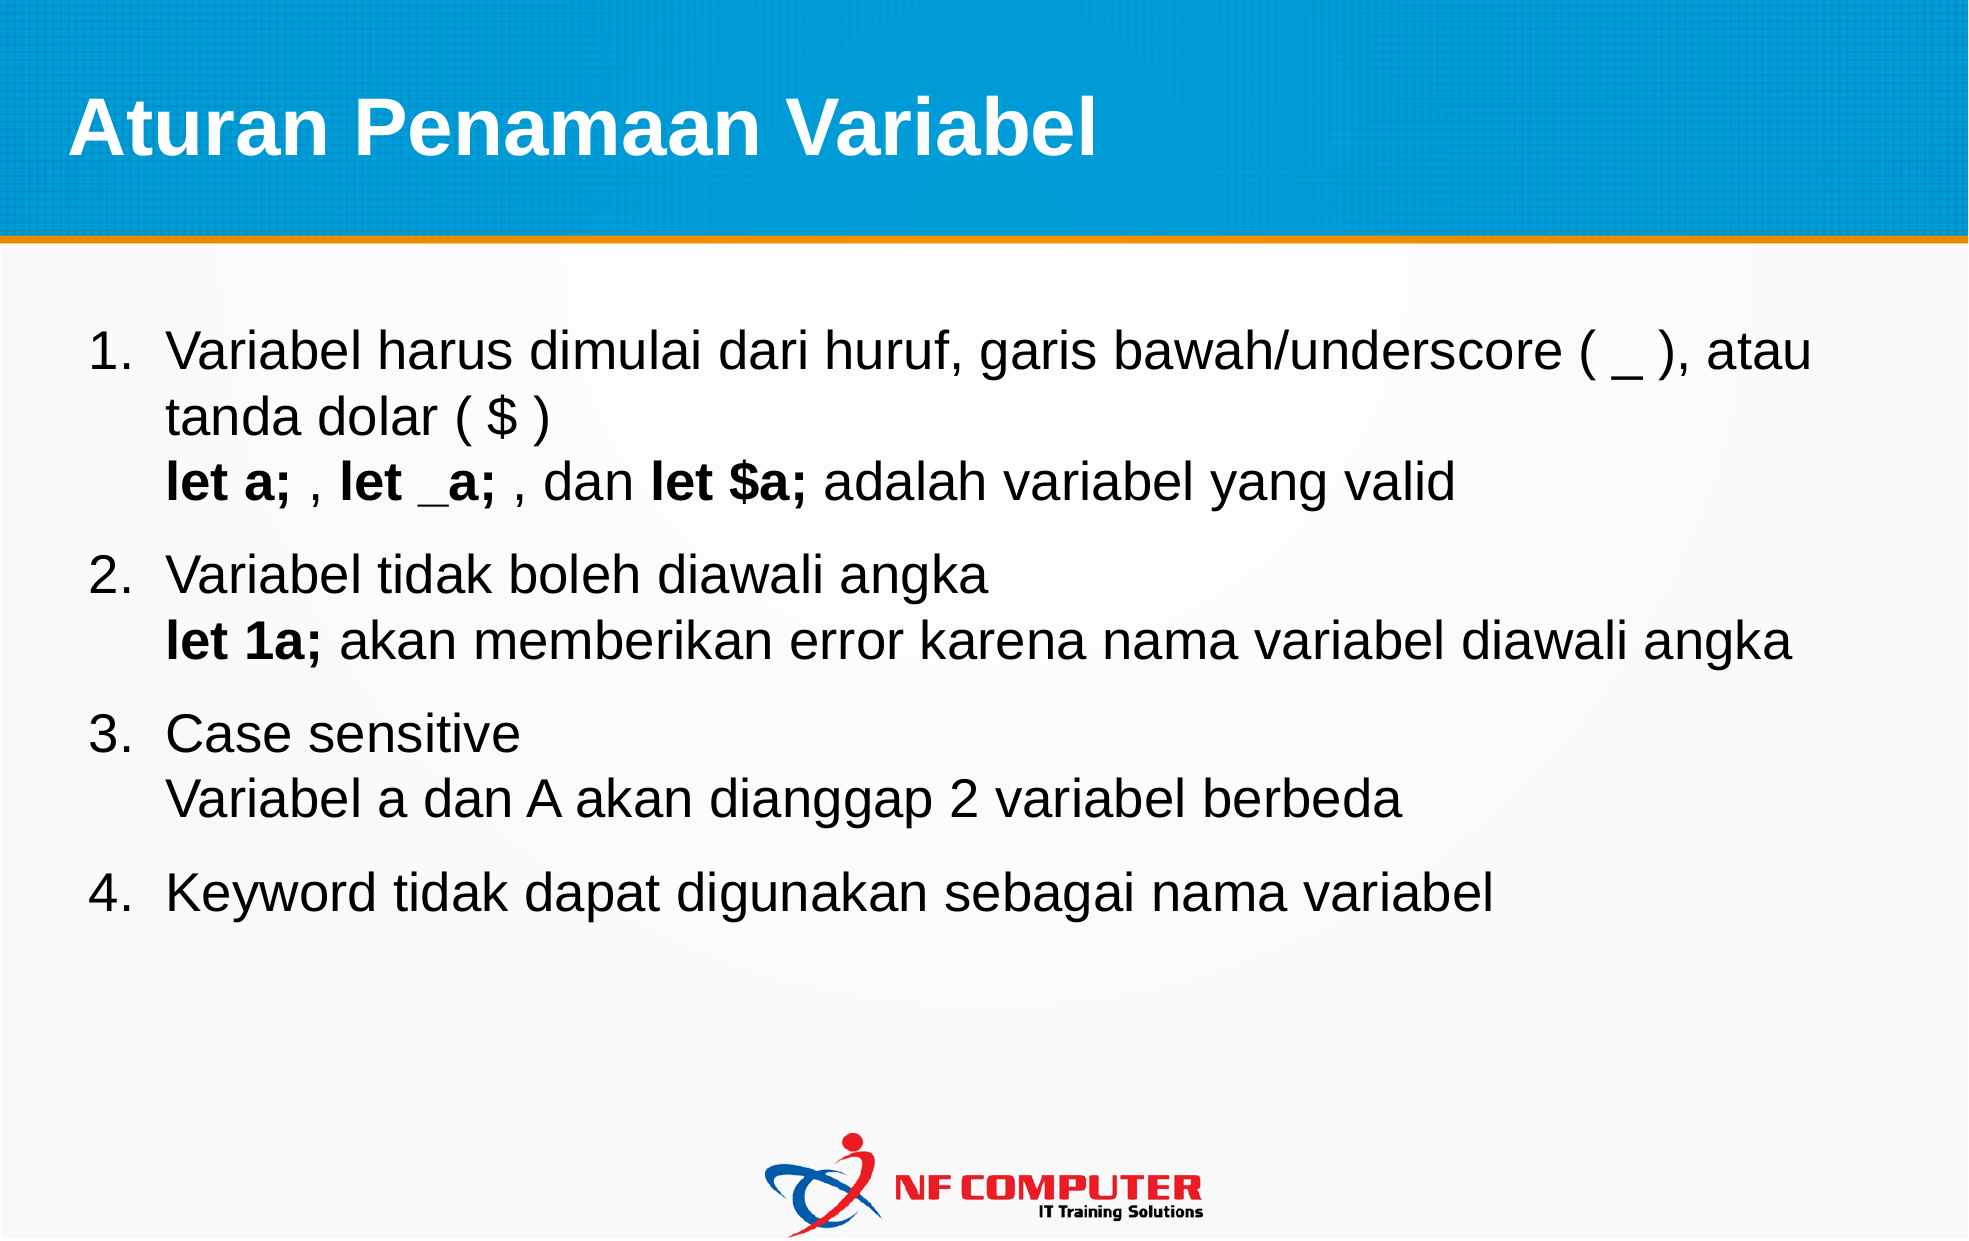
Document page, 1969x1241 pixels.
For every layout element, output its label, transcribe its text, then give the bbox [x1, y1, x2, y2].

title Aturan Penamaan Variabel [67, 66, 1902, 191]
list Variabel harus dimulai dari huruf, garis bawah/underscore ( _ ), atau tanda dolar ( $ ) let a; , let _a; , dan let $a; adalah variabel yang valid Variabel tidak boleh diawali angka let 1a; akan memberikan error karena nama variabel diawali angka Case sensitive Variabel a dan A akan dianggap 2 variabel berbeda Keyword tidak dapat digunakan sebagai nama variabel [67, 314, 1887, 1050]
picture [0, 236, 1969, 1241]
